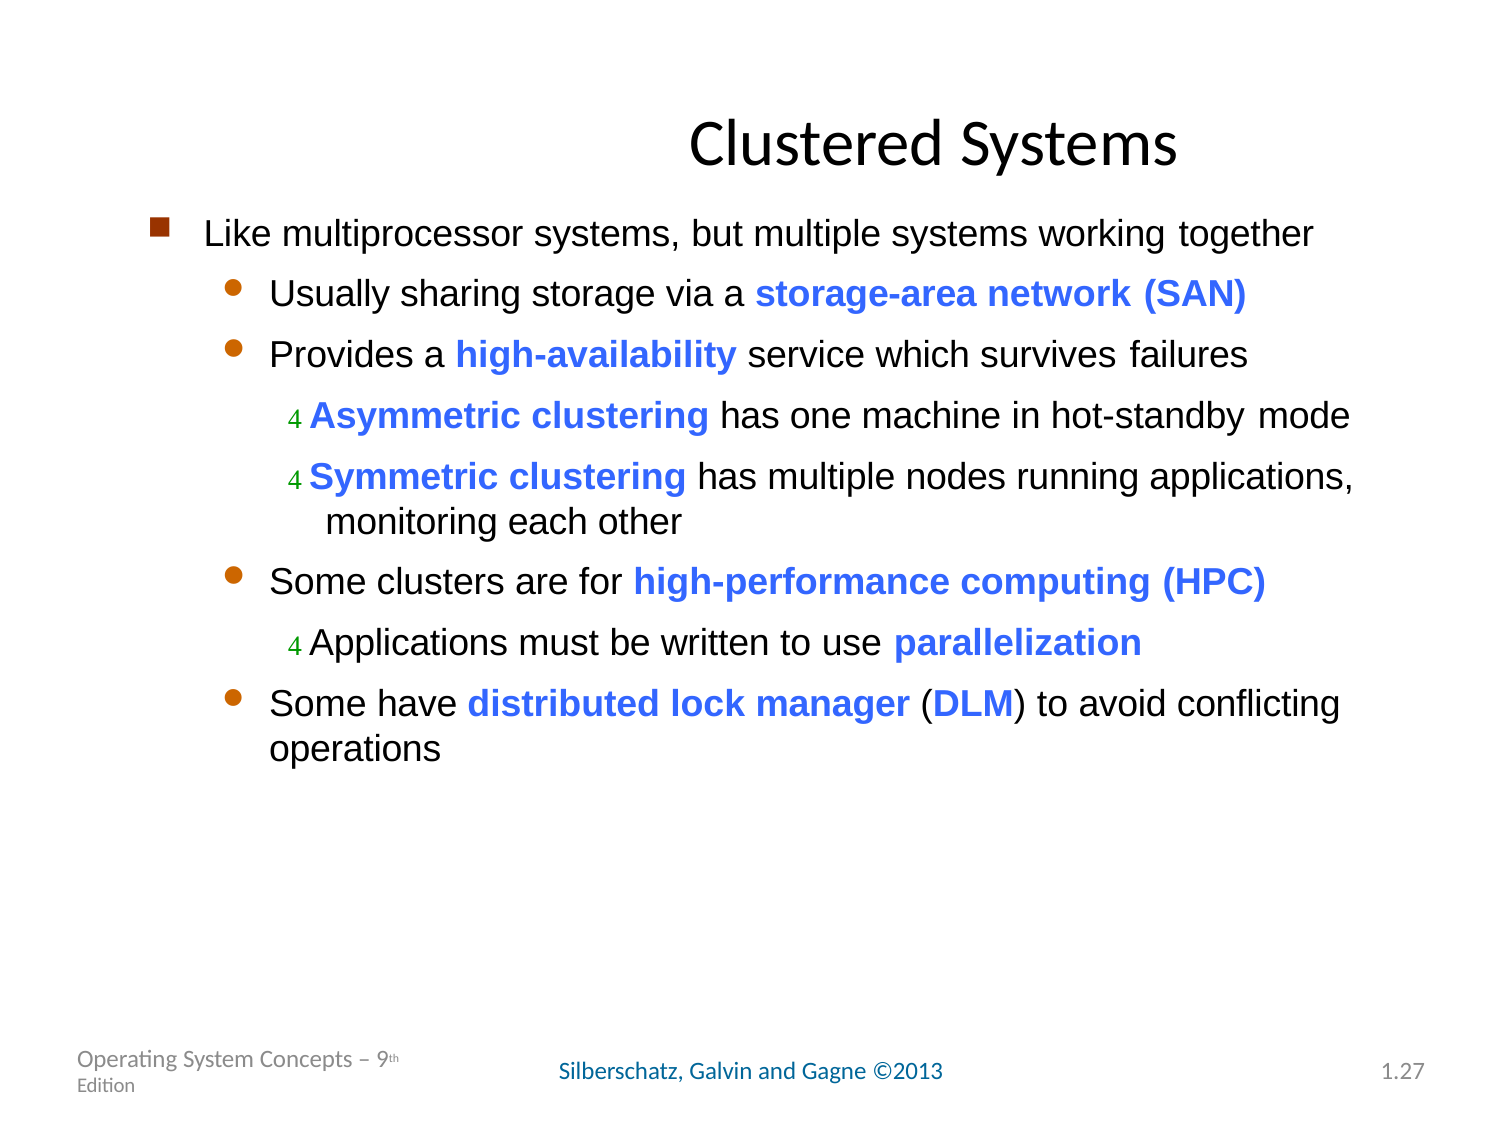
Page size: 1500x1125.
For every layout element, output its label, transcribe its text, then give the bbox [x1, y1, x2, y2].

text_box Like multiprocessor systems, but multiple systems working together Usually sharing storage via a storage-area network (SAN) Provides a high-availability service which survives failures  Asymmetric clustering has one machine in hot-standby mode  Symmetric clustering has multiple nodes running applications, monitoring each other Some clusters are for high-performance computing (HPC)  Applications must be written to use parallelization Some have distributed lock manager (DLM) to avoid conflicting operations [145, 208, 1385, 769]
slide_number Operating System Concepts – 9th Edition [75, 746, 425, 1125]
title Clustered Systems [75, 44, 1425, 233]
slide_number 1.27 [1074, 746, 1425, 1125]
footer Silberschatz, Galvin and Gagne ©2013 [512, 769, 988, 1125]
